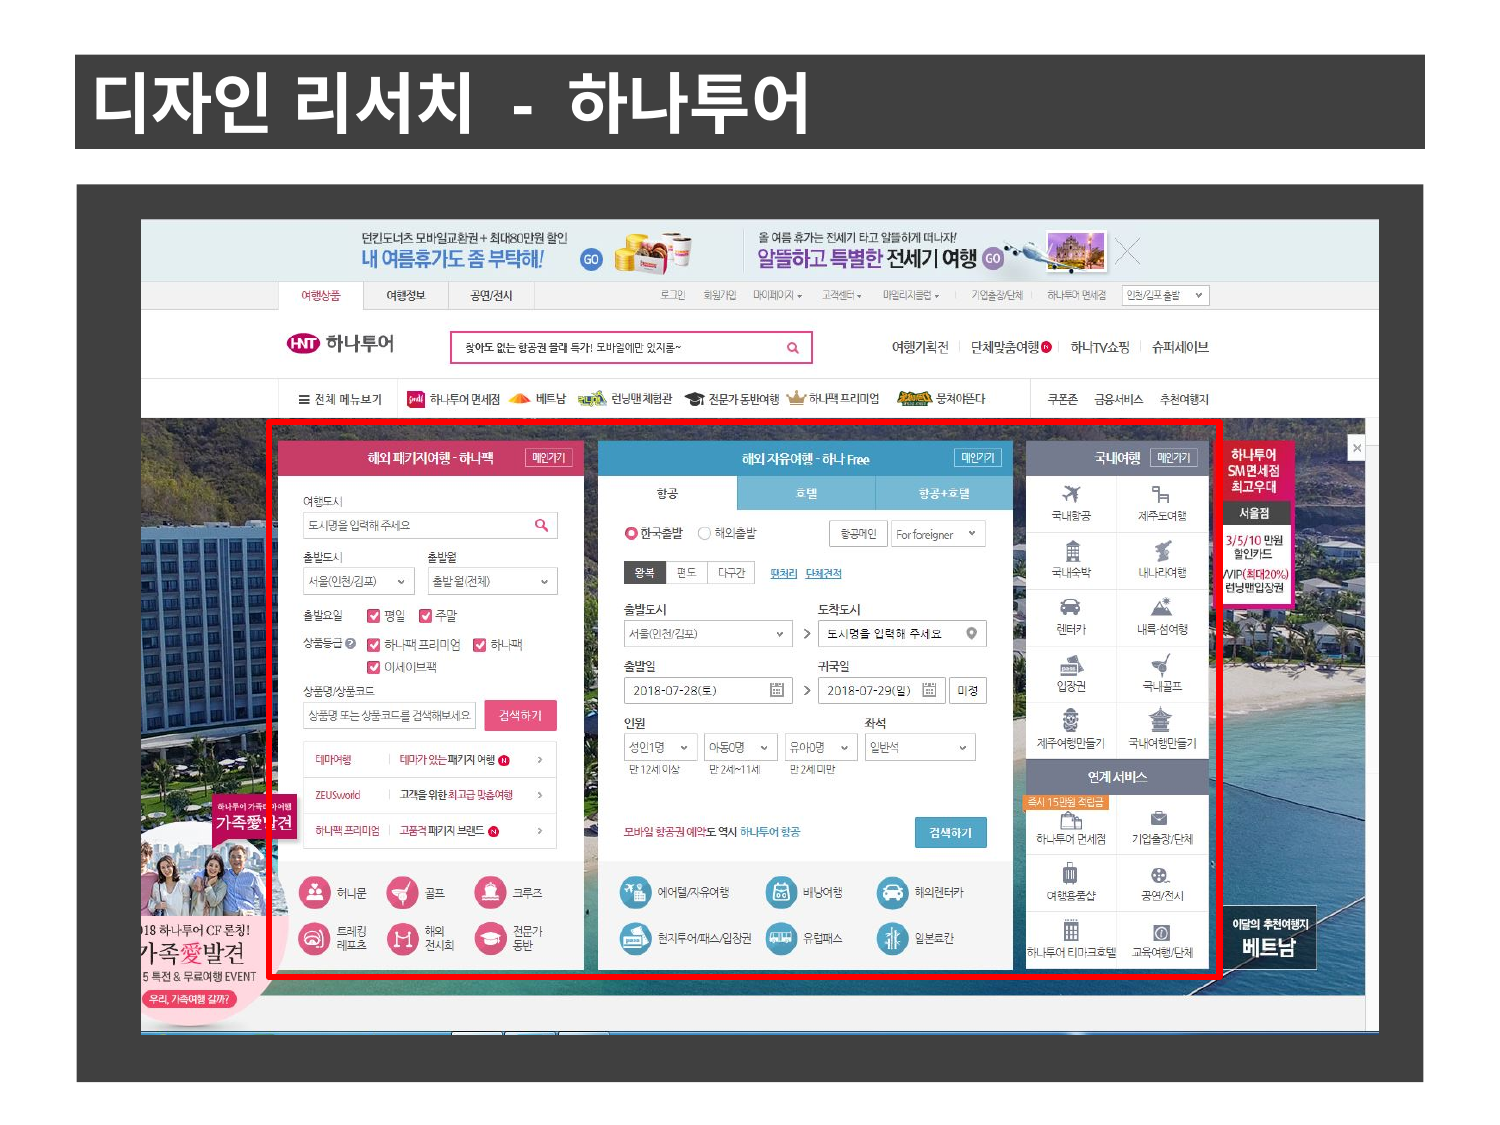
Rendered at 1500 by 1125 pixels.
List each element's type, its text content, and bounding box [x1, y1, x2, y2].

title 디자인 리서치 - 하나투어 [75, 54, 1425, 149]
text_box [75, 182, 1425, 1084]
picture [141, 219, 1379, 1036]
